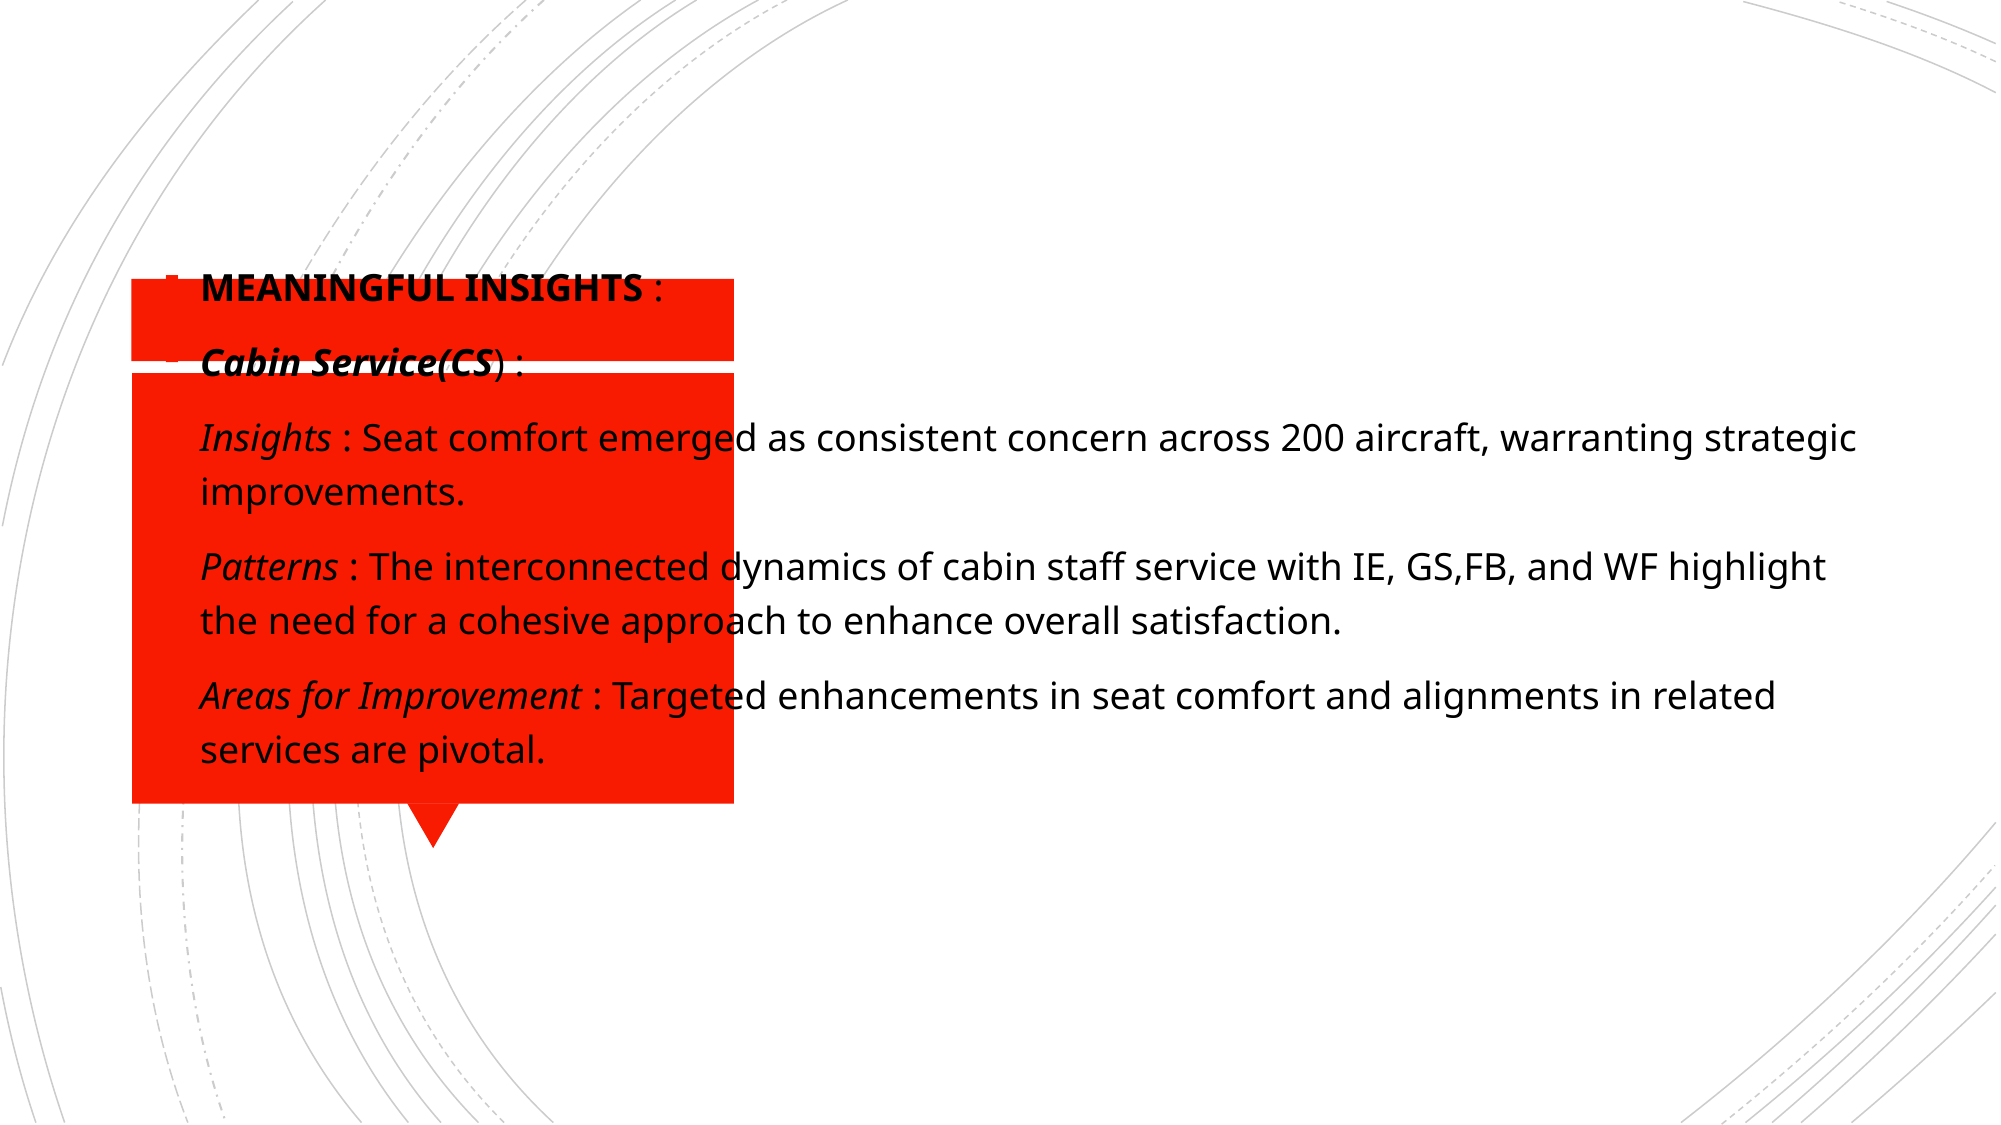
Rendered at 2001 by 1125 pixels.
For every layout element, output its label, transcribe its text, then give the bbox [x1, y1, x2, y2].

list MEANINGFUL INSIGHTS : Cabin Service(CS) : Insights : Seat comfort emerged as consistent concern across 200 aircraft, warranting strategic improvements. Patterns : The interconnected dynamics of cabin staff service with IE, GS,FB, and WF highlight the need for a cohesive approach to enhance overall satisfaction. Areas for Improvement : Targeted enhancements in seat comfort and alignments in related services are pivotal. [147, 104, 1879, 997]
